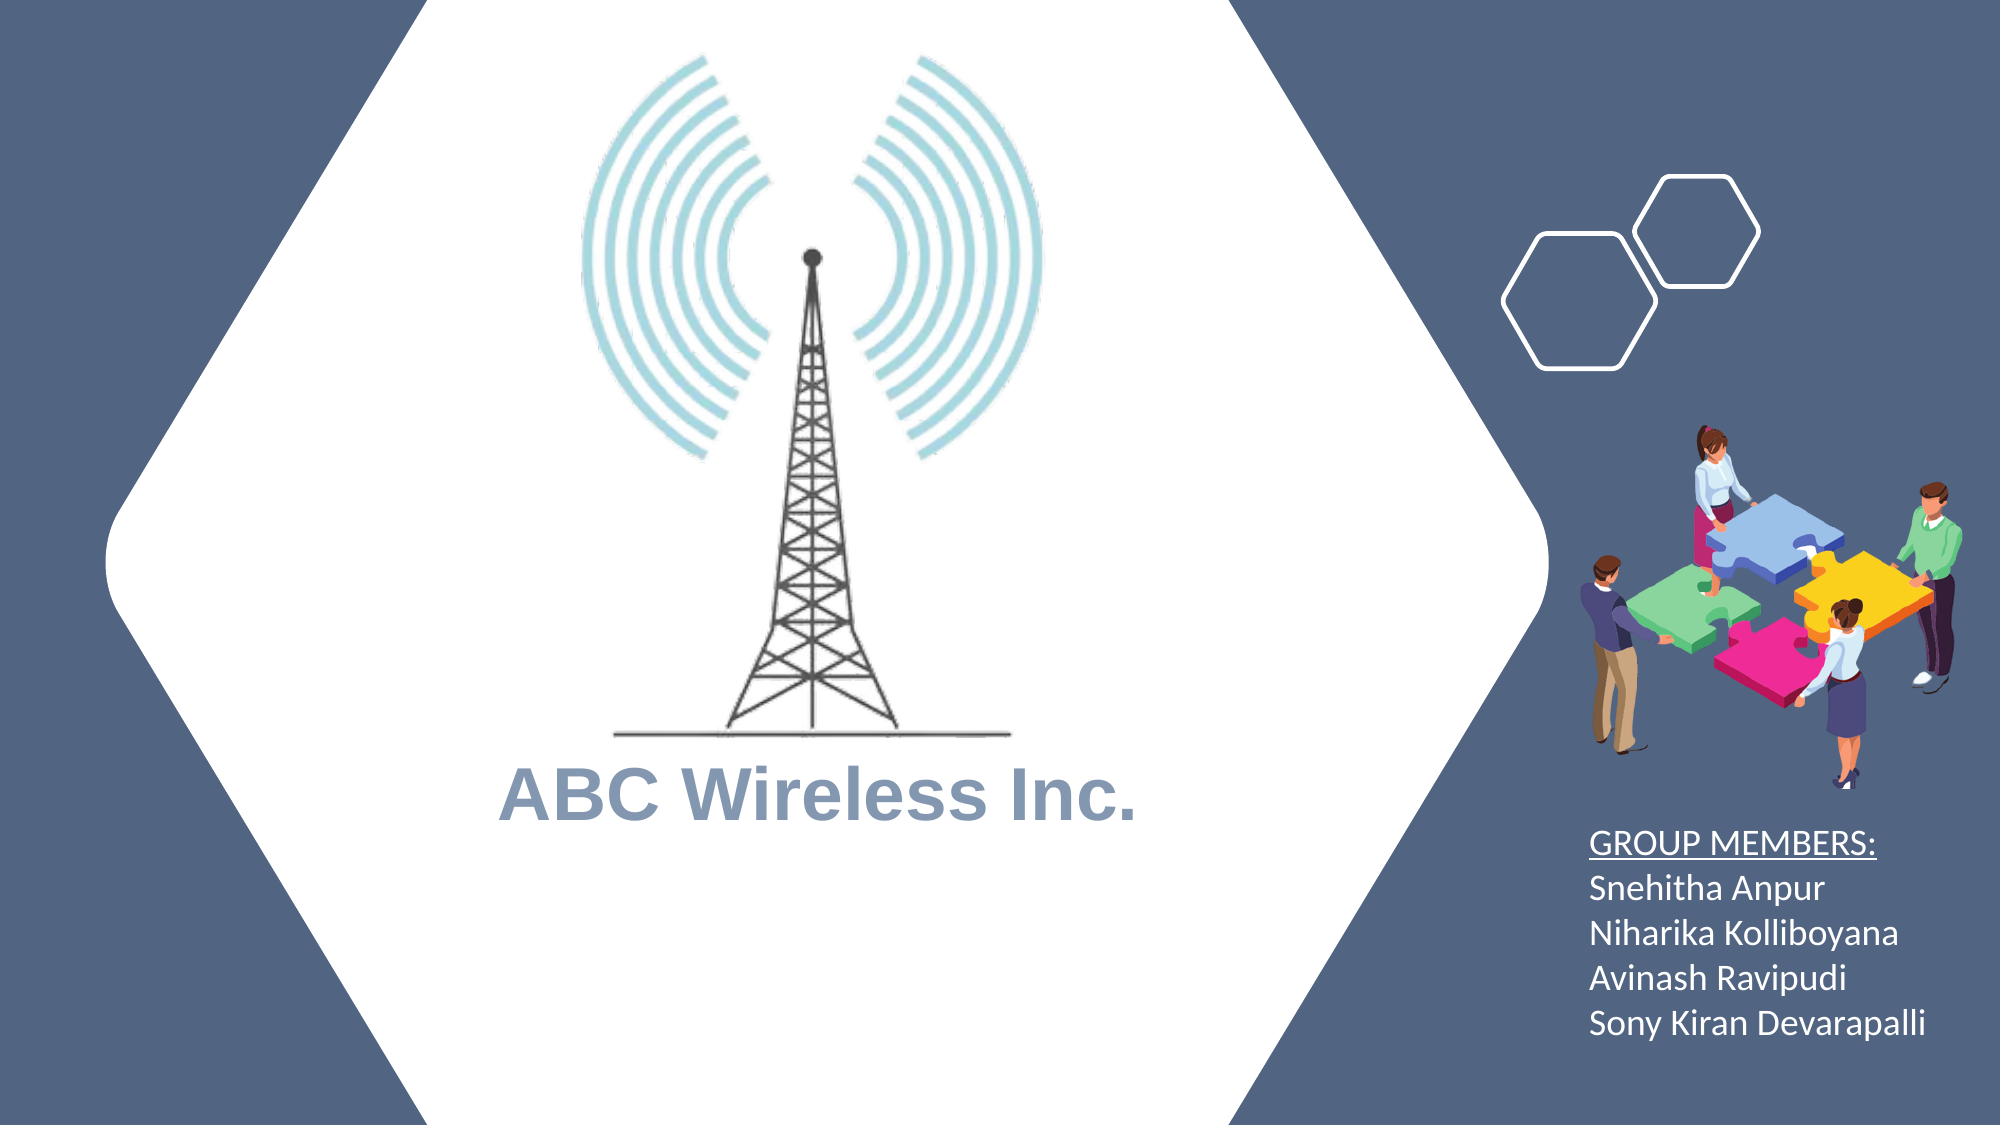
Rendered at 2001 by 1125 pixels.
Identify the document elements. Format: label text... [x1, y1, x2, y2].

text_box GROUP MEMBERS: Snehitha Anpur Niharika Kolliboyana Avinash Ravipudi Sony Kiran Devarapalli [1574, 810, 1982, 1051]
text_box [104, 0, 1486, 1125]
picture [1468, 425, 2000, 789]
text_box ABC Wireless Inc. [483, 738, 1457, 844]
picture [430, 15, 1191, 776]
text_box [1502, 176, 1759, 369]
